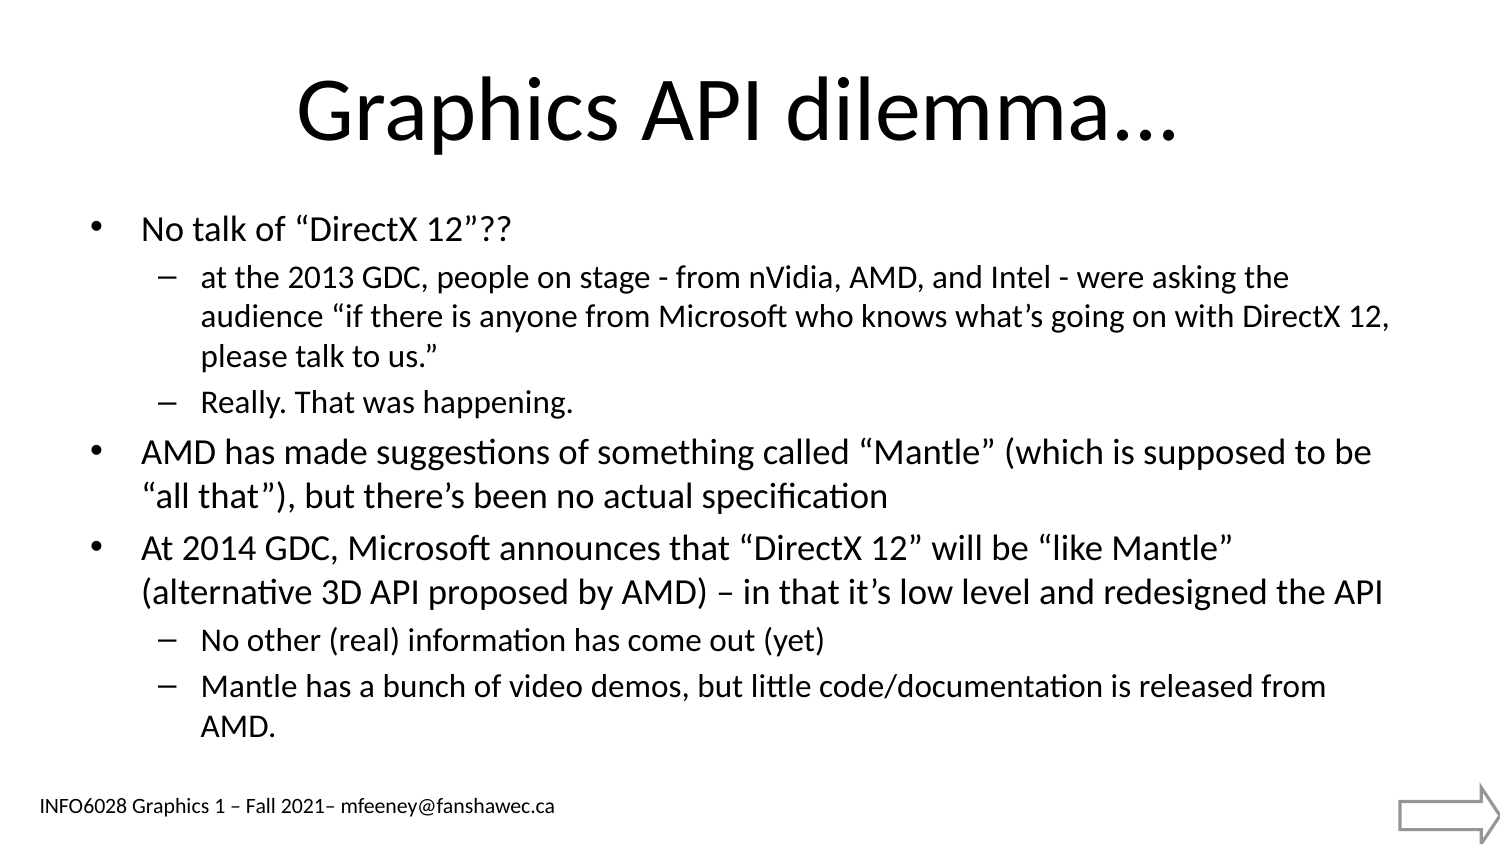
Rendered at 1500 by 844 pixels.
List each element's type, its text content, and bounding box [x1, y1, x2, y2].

list No talk of “DirectX 12”?? at the 2013 GDC, people on stage - from nVidia, AMD, and Intel - were asking the audience “if there is anyone from Microsoft who knows what’s going on with DirectX 12, please talk to us.” Really. That was happening. AMD has made suggestions of something called “Mantle” (which is supposed to be “all that”), but there’s been no actual specification At 2014 GDC, Microsoft announces that “DirectX 12” will be “like Mantle” (alternative 3D API proposed by AMD) – in that it’s low level and redesigned the API No other (real) information has come out (yet) Mantle has a bunch of video demos, but little code/documentation is released from AMD. [75, 196, 1425, 754]
title Graphics API dilemma... [75, 33, 1425, 175]
text_box [1400, 787, 1500, 844]
